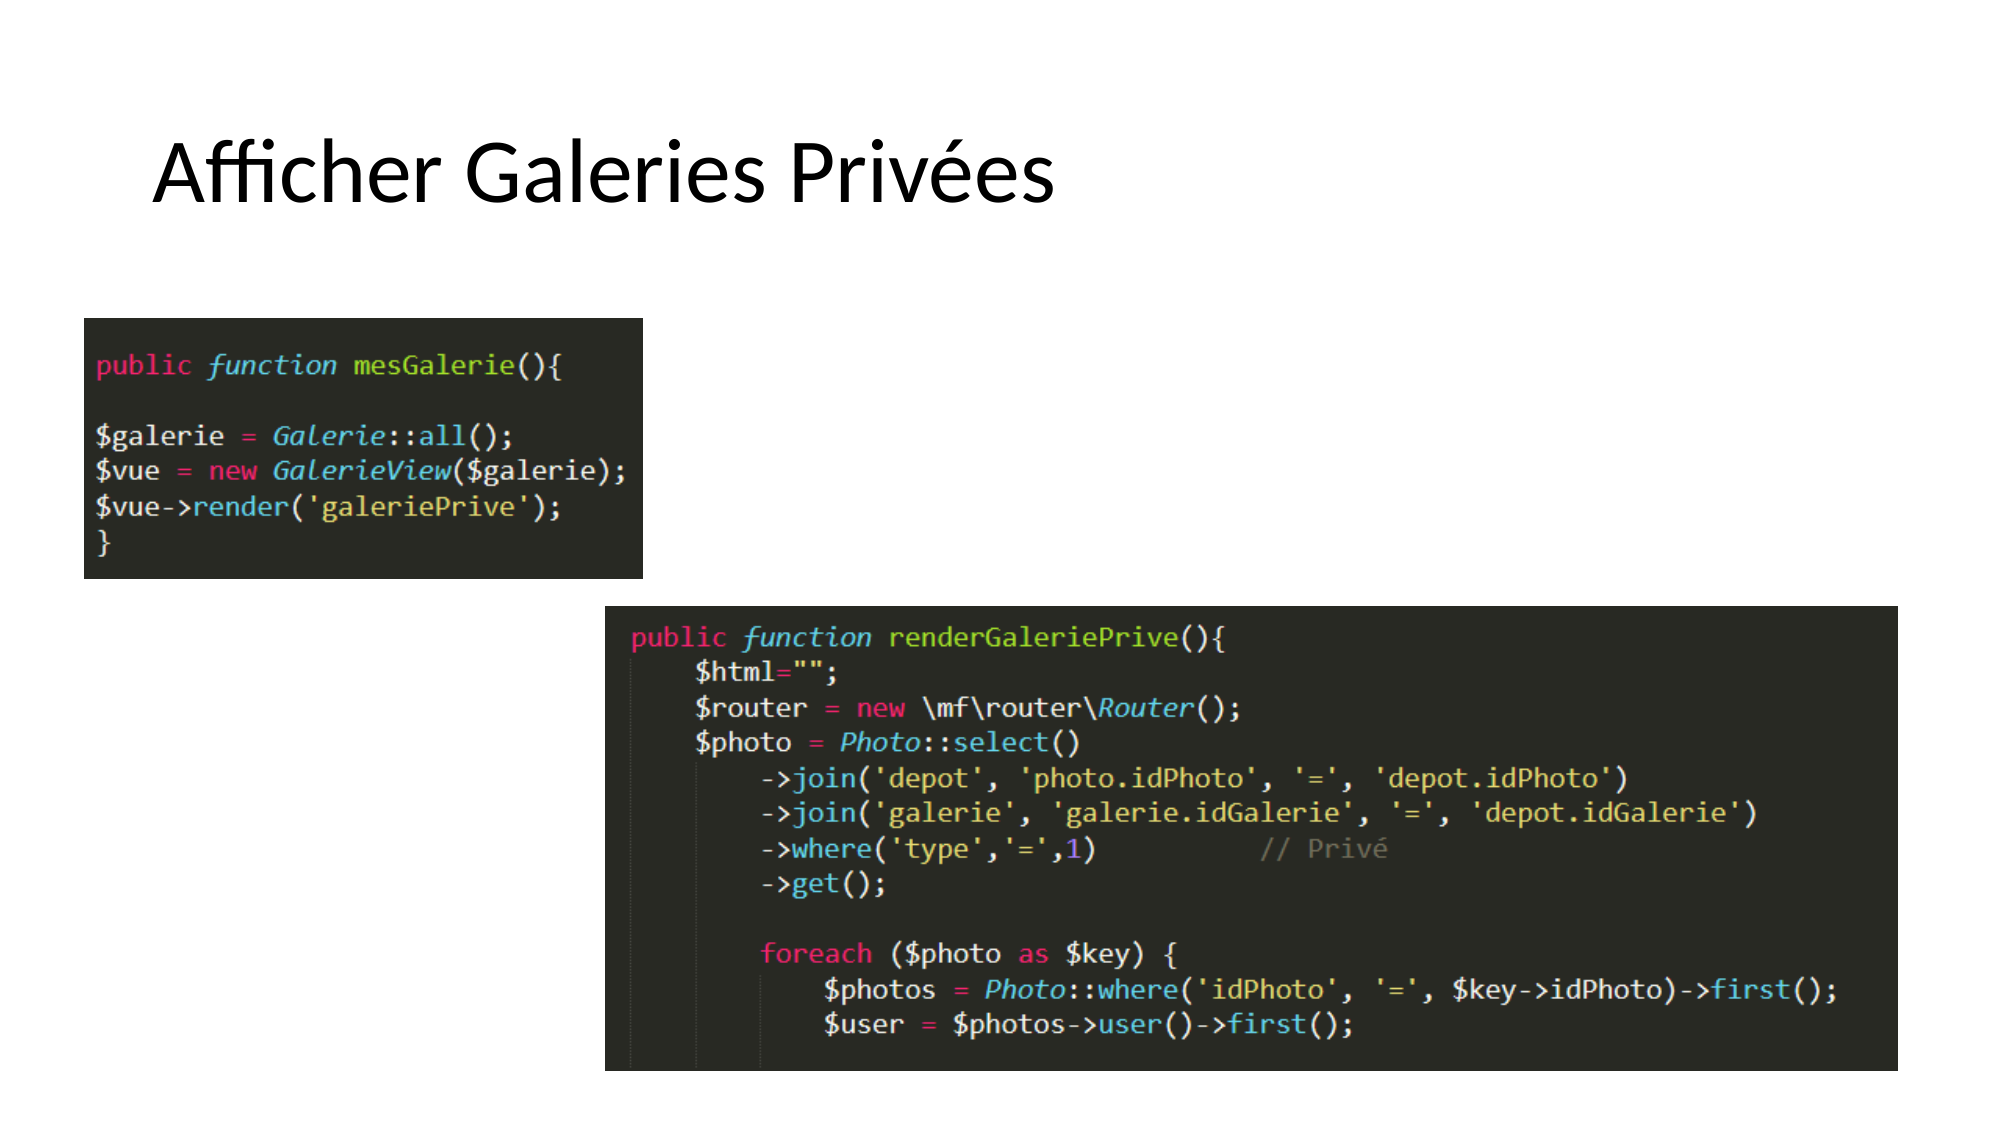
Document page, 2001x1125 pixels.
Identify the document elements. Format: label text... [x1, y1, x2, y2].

title Afficher Galeries Privées [137, 64, 1863, 282]
picture [84, 318, 643, 579]
picture [605, 606, 1899, 1071]
